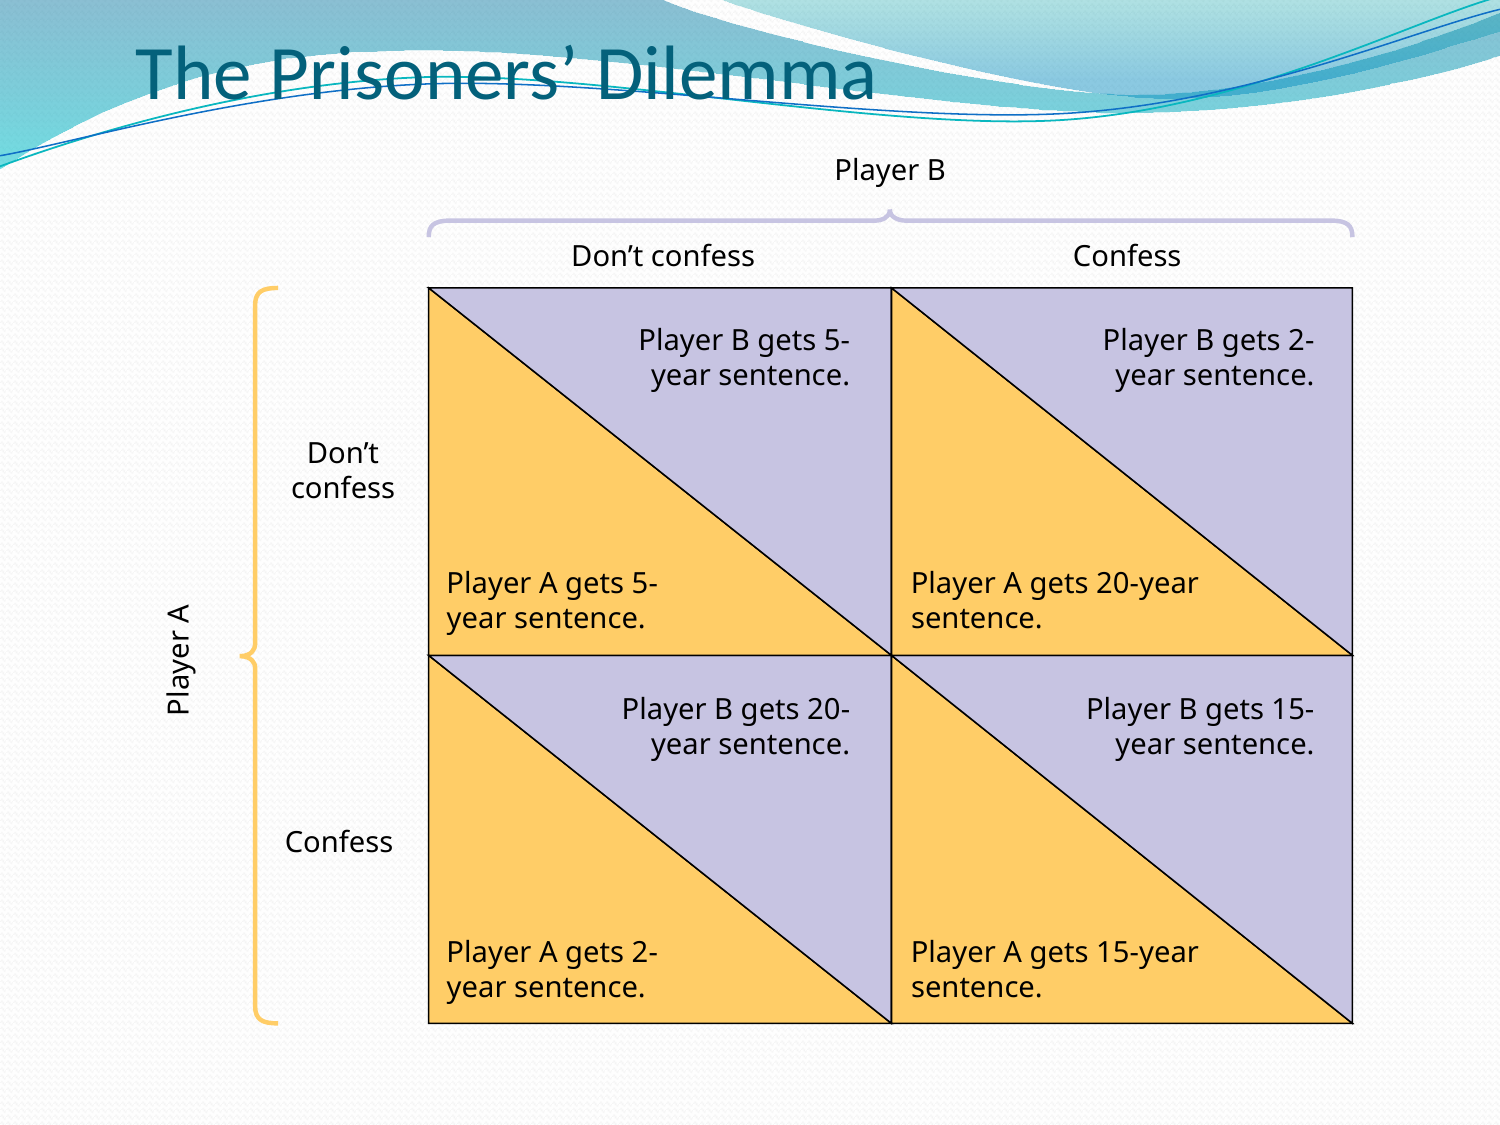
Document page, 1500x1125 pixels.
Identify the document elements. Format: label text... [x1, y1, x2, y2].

title The Prisoners’ Dilemma [135, 14, 1500, 115]
text_box Player A [159, 590, 195, 730]
text_box Player A gets 5-year sentence. [446, 564, 709, 635]
text_box Player A gets 2-year sentence. [446, 933, 709, 1004]
text_box Player A gets 20-year sentence. [910, 564, 1214, 635]
text_box Player B gets 20-year sentence. [587, 690, 851, 761]
text_box [428, 656, 890, 1024]
text_box [428, 289, 891, 656]
text_box Player B [834, 151, 947, 187]
text_box [892, 656, 1353, 1024]
text_box Don’t confess [571, 238, 756, 273]
text_box Confess [1072, 238, 1182, 273]
text_box Player A gets 15-year sentence. [910, 933, 1214, 1004]
text_box Player B gets 15-year sentence. [1052, 690, 1315, 761]
text_box [429, 656, 891, 1024]
text_box Don’t confess [279, 434, 424, 505]
text_box Confess [284, 823, 394, 859]
text_box Player B gets 5-year sentence. [587, 321, 851, 392]
text_box Player B gets 2-year sentence. [1052, 321, 1315, 392]
text_box [239, 287, 279, 1024]
text_box [428, 287, 891, 655]
text_box [891, 289, 1352, 656]
text_box [891, 656, 1351, 1024]
text_box [891, 287, 1353, 656]
text_box [428, 209, 1353, 238]
